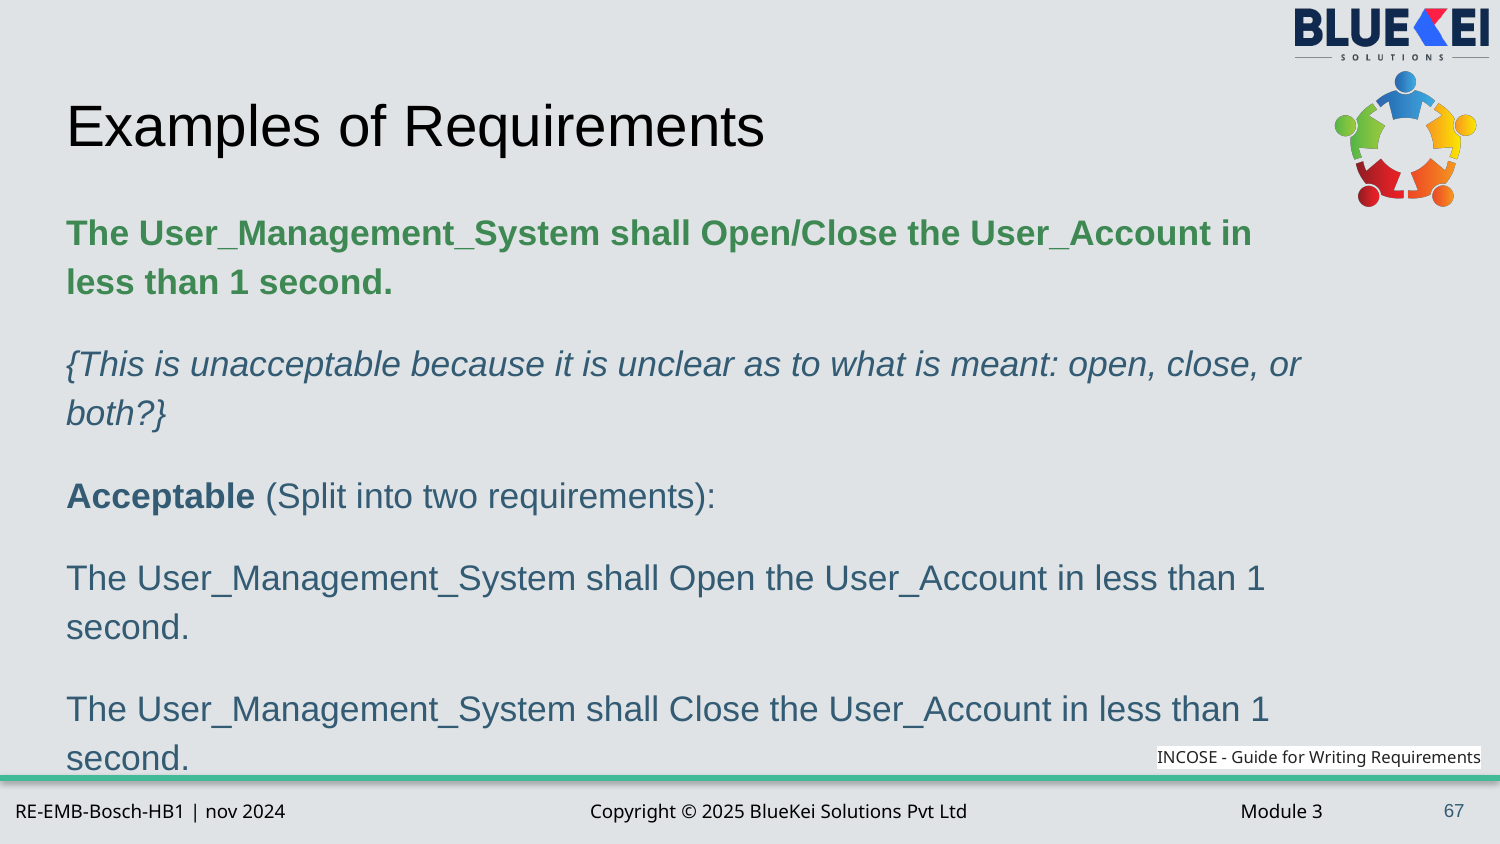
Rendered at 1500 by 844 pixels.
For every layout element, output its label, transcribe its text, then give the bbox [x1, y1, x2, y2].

slide_number 67 [1389, 797, 1480, 842]
list The User_Management_System shall Open/Close the User_Account in less than 1 second. {This is unacceptable because it is unclear as to what is meant: open, close, or both?} Acceptable (Split into two requirements): The User_Management_System shall Open the User_Account in less than 1 second. The User_Management_System shall Close the User_Account in less than 1 second. [51, 189, 1322, 750]
text_box INCOSE - Guide for Writing Requirements [986, 732, 1497, 797]
picture [1293, 7, 1491, 220]
title Examples of Requirements [51, 72, 1449, 167]
